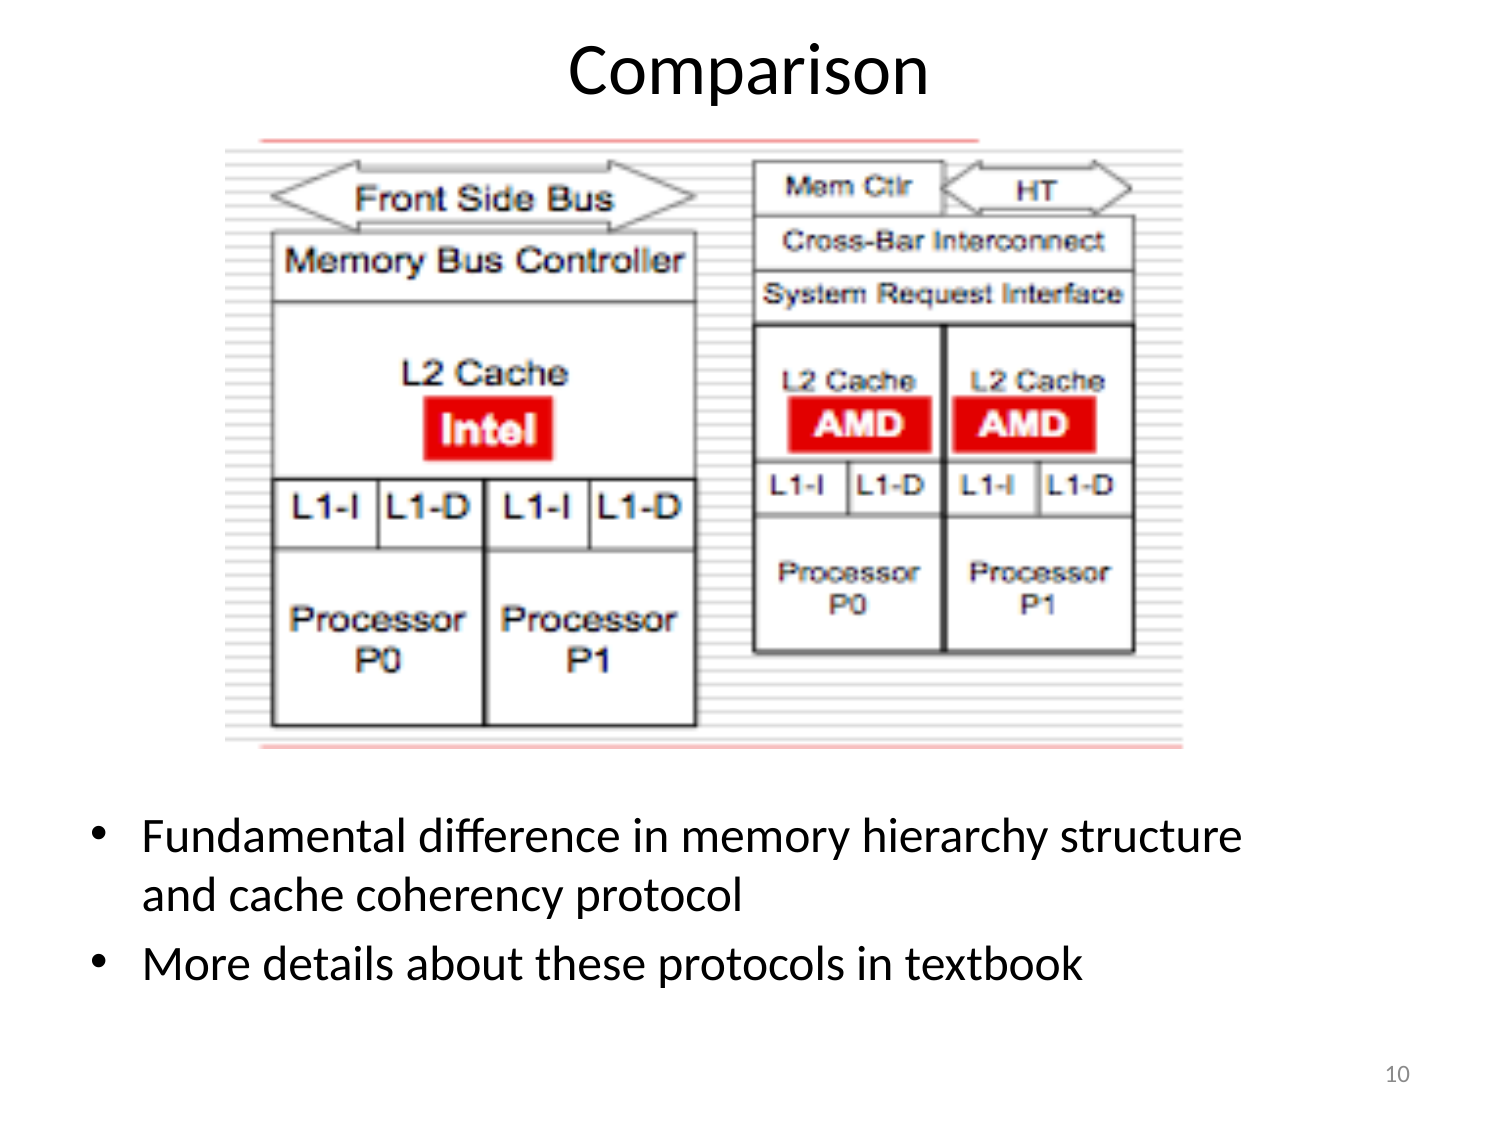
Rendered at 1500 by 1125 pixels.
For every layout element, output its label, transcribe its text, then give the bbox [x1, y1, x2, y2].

picture [224, 137, 1188, 750]
list Fundamental difference in memory hierarchy structure and cache coherency protocol More details about these protocols in textbook [74, 794, 1326, 1001]
slide_number 10 [1074, 1042, 1425, 1103]
title Comparison [74, 12, 1426, 118]
